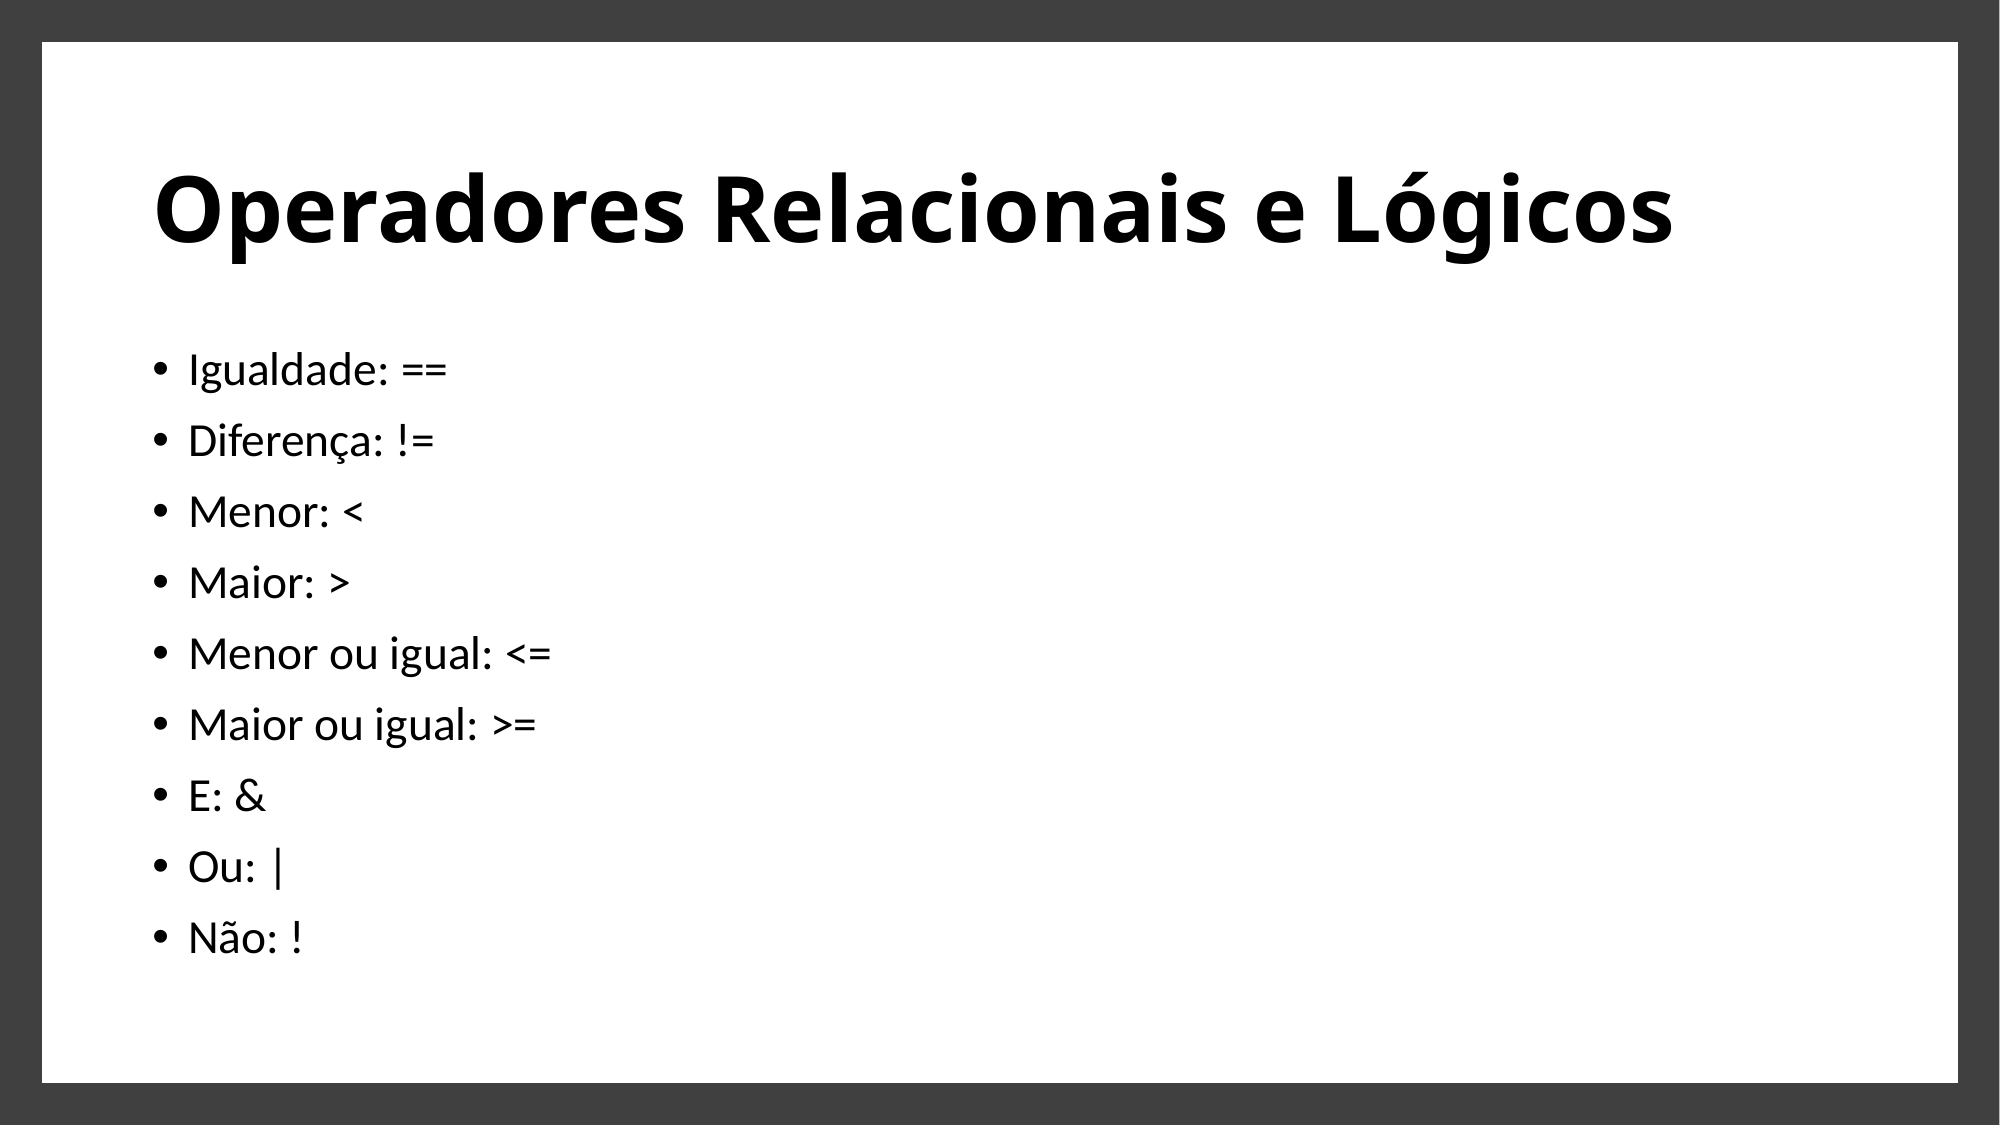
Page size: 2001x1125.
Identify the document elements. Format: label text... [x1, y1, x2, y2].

text_box [0, 0, 2000, 1125]
text_box [52, 51, 1948, 1073]
title Operadores Relacionais e Lógicos [137, 103, 1863, 322]
list Igualdade: == Diferença: != Menor: < Maior: > Menor ou igual: <= Maior ou igual: >= E: & Ou: | Não: ! [137, 337, 1863, 973]
